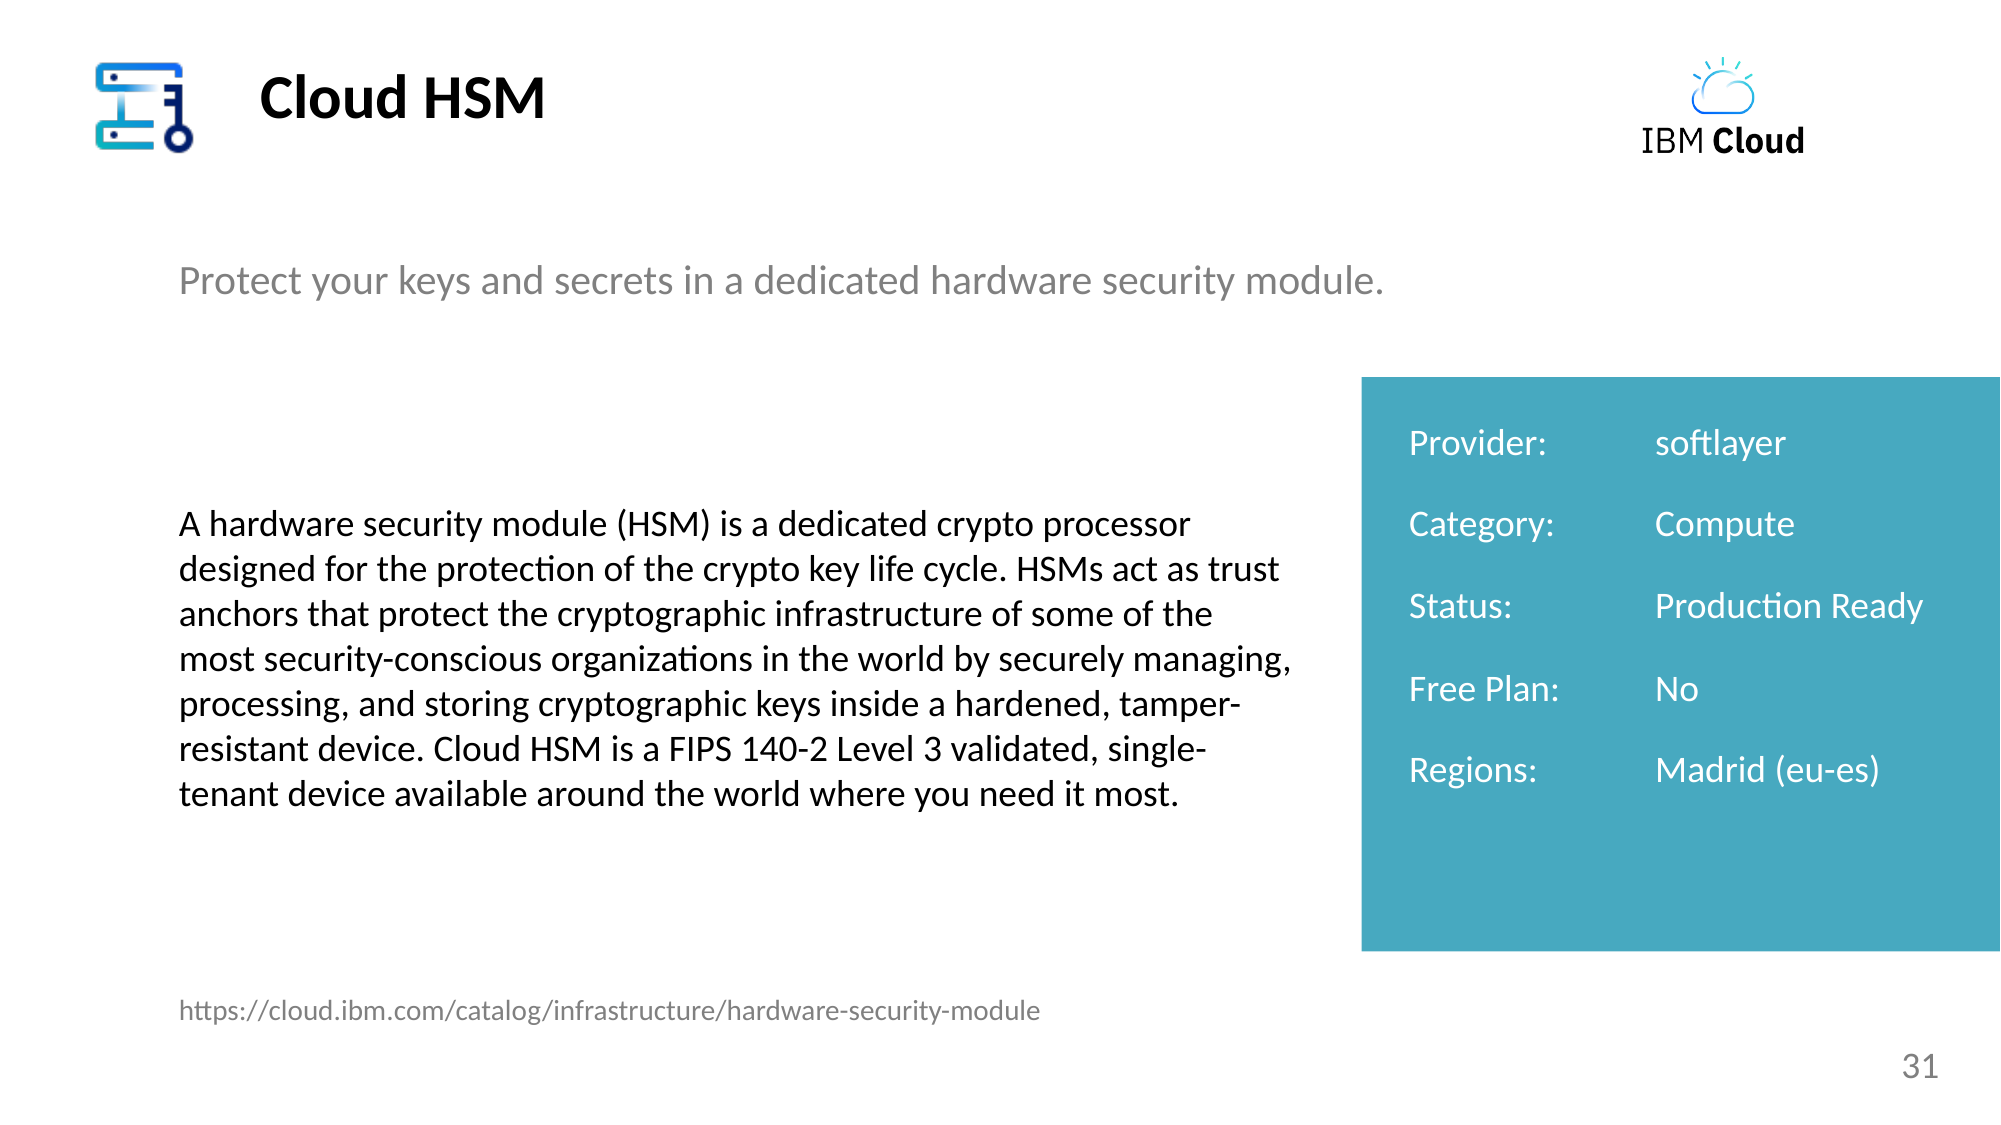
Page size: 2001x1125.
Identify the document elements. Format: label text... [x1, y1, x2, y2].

text_box A hardware security module (HSM) is a dedicated crypto processor designed for the protection of the crypto key life cycle. HSMs act as trust anchors that protect the cryptographic infrastructure of some of the most security-conscious organizations in the world by securely managing, processing, and storing cryptographic keys inside a hardened, tamper-resistant device. Cloud HSM is a FIPS 140-2 Level 3 validated, single-tenant device available around the world where you need it most. [163, 492, 1313, 553]
text_box Regions: [1394, 738, 1640, 799]
text_box Free Plan: [1394, 656, 1640, 717]
text_box Madrid (eu-es) [1640, 738, 1969, 799]
picture [81, 48, 197, 165]
text_box Compute [1640, 492, 2000, 553]
text_box No [1640, 656, 1969, 717]
text_box Production Ready [1640, 574, 1969, 635]
text_box Status: [1394, 574, 1640, 635]
text_box 31 [1886, 1033, 2000, 1067]
text_box softlayer [1640, 410, 2000, 471]
text_box Cloud HSM [246, 49, 1638, 110]
text_box Provider: [1394, 410, 1640, 471]
text_box Category: [1394, 492, 1640, 553]
text_box Protect your keys and secrets in a dedicated hardware security module. [163, 246, 1805, 307]
text_box [1361, 377, 2000, 952]
text_box https://cloud.ibm.com/catalog/infrastructure/hardware-security-module [163, 984, 1805, 1045]
picture [1640, 48, 1805, 165]
